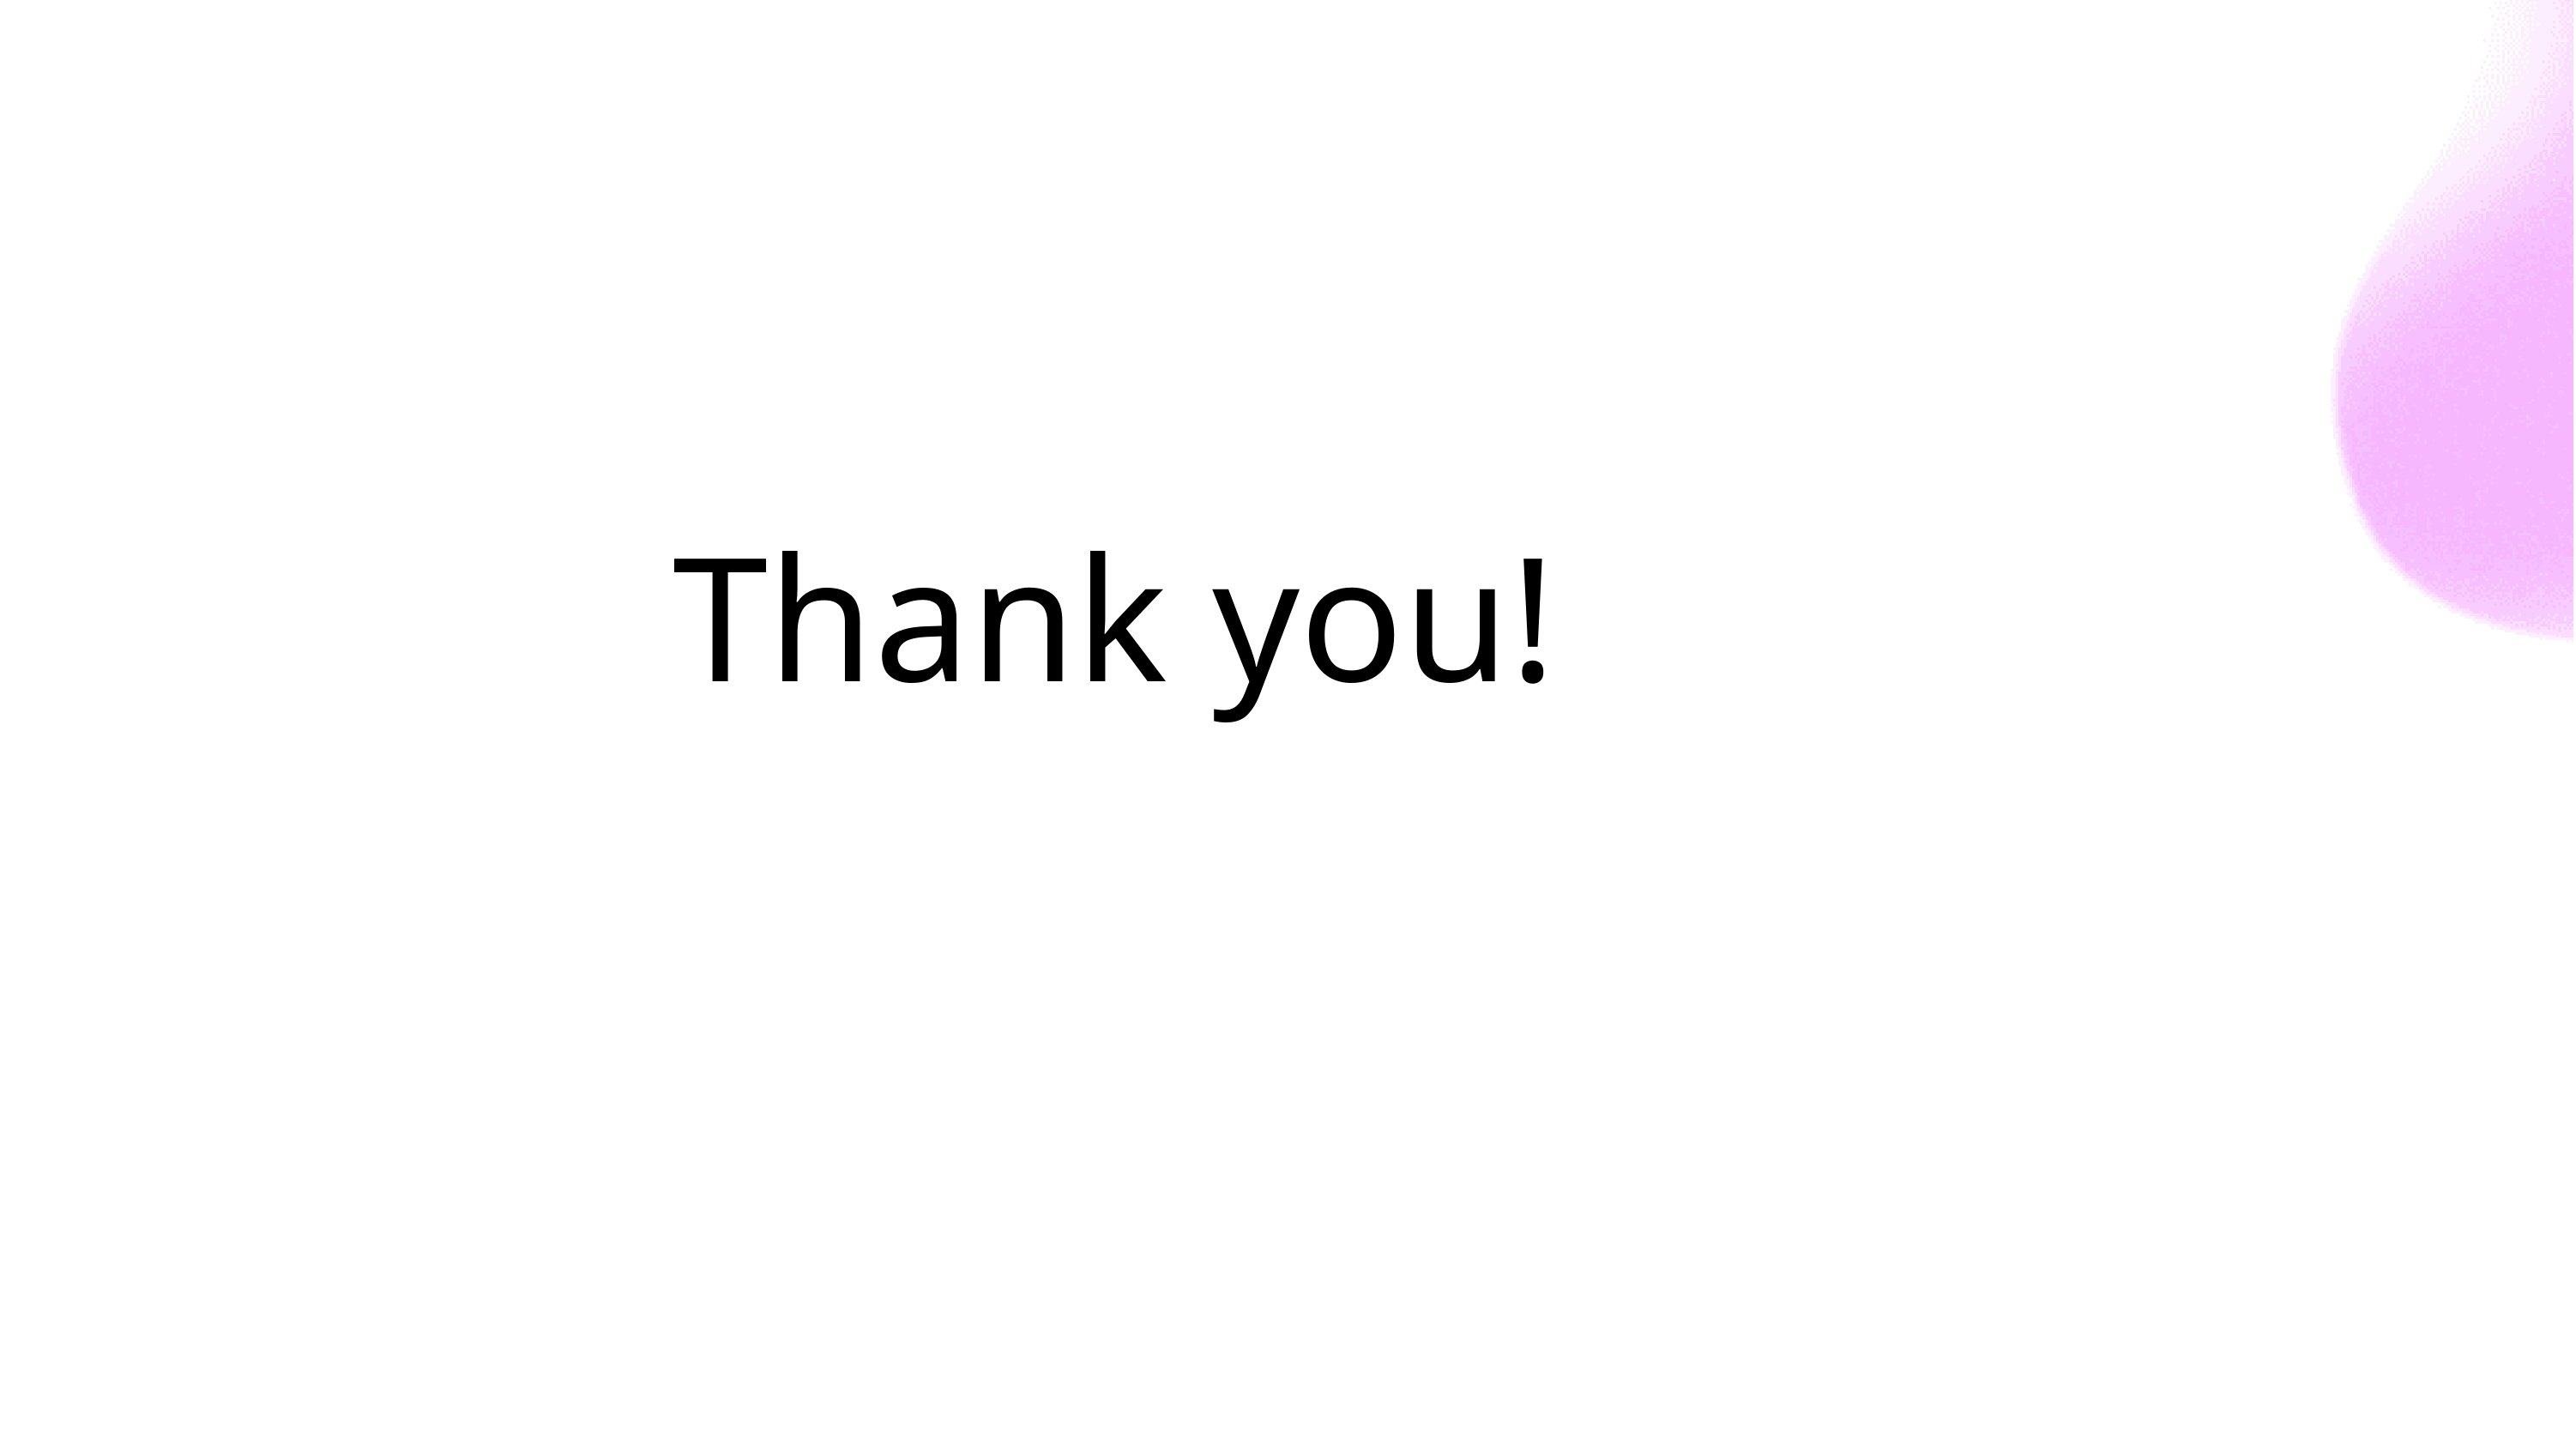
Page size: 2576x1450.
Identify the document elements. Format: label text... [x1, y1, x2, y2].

picture [0, 0, 2573, 1448]
text_box Thank you! [526, 504, 2178, 722]
